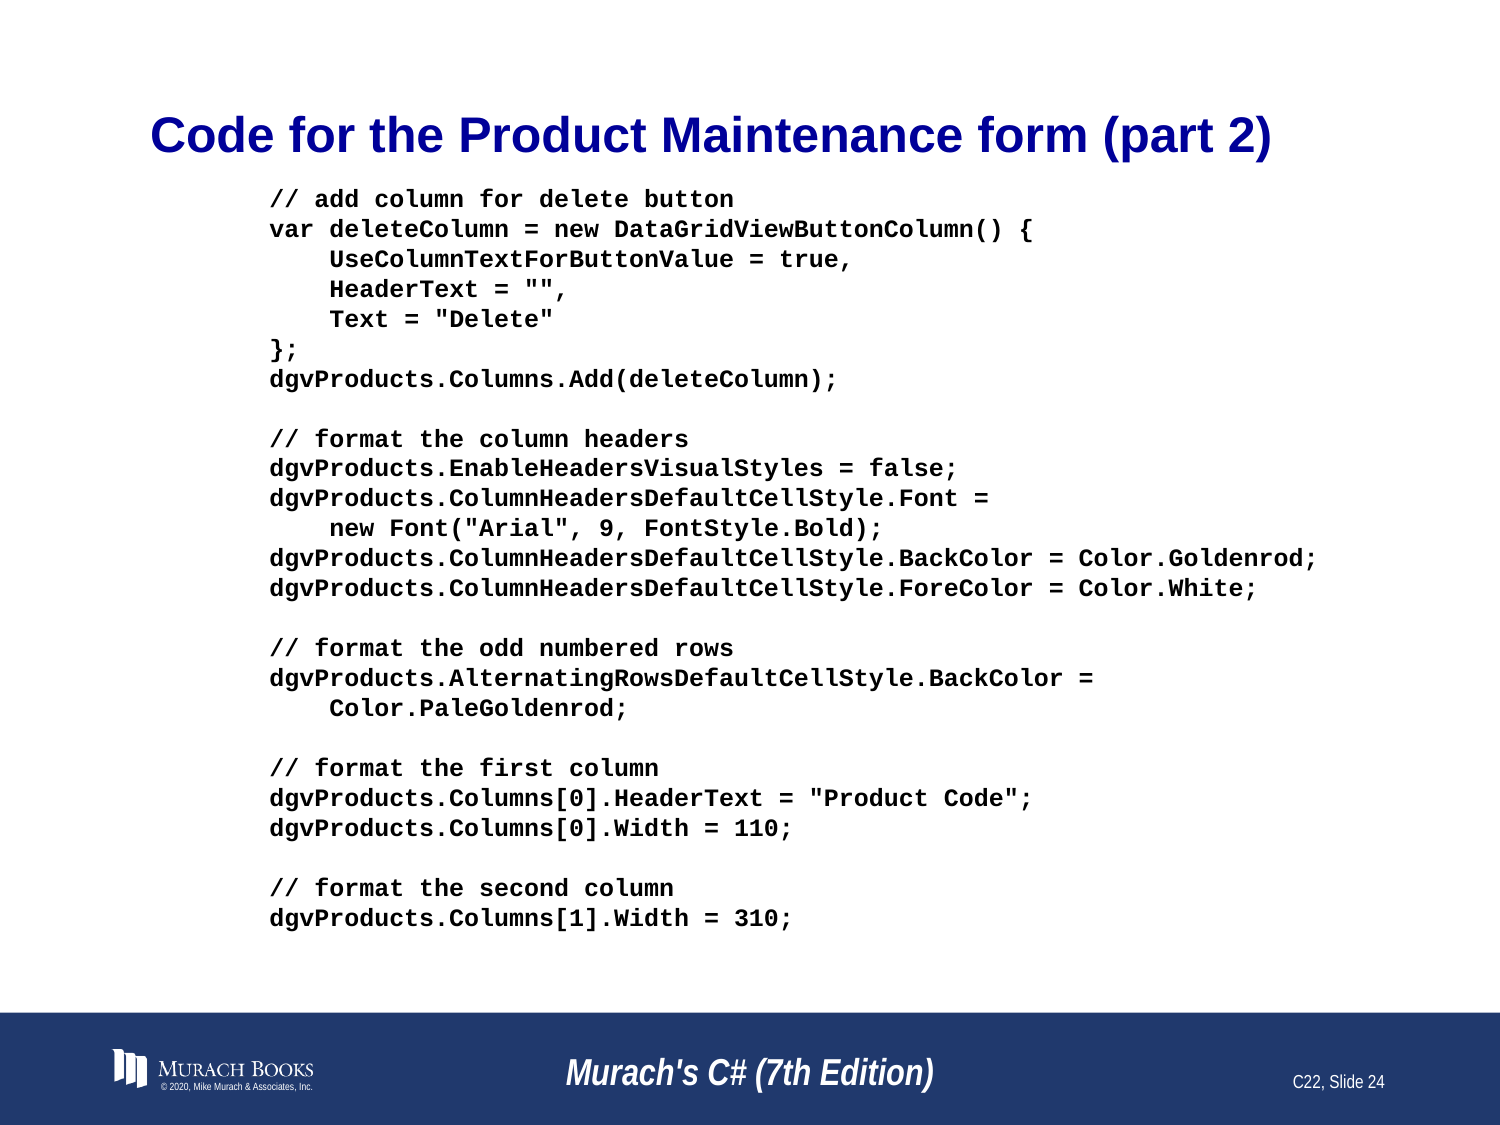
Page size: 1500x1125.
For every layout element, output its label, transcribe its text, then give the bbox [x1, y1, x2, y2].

footer © 2020, Mike Murach & Associates, Inc. [12, 1025, 463, 1100]
title Code for the Product Maintenance form (part 2) [150, 102, 1350, 164]
slide_number C22, Slide 24 [1087, 1025, 1400, 1100]
list // add column for delete button var deleteColumn = new DataGridViewButtonColumn() { UseColumnTextForButtonValue = true, HeaderText = "", Text = "Delete" }; dgvProducts.Columns.Add(deleteColumn); // format the column headers dgvProducts.EnableHeadersVisualStyles = false; dgvProducts.ColumnHeadersDefaultCellStyle.Font = new Font("Arial", 9, FontStyle.Bold); dgvProducts.ColumnHeadersDefaultCellStyle.BackColor = Color.Goldenrod; dgvProducts.ColumnHeadersDefaultCellStyle.ForeColor = Color.White; // format the odd numbered rows dgvProducts.AlternatingRowsDefaultCellStyle.BackColor = Color.PaleGoldenrod; // format the first column dgvProducts.Columns[0].HeaderText = "Product Code"; dgvProducts.Columns[0].Width = 110; // format the second column dgvProducts.Columns[1].Width = 310; [137, 174, 1350, 975]
slide_number Murach's C# (7th Edition) [463, 1025, 1050, 1100]
